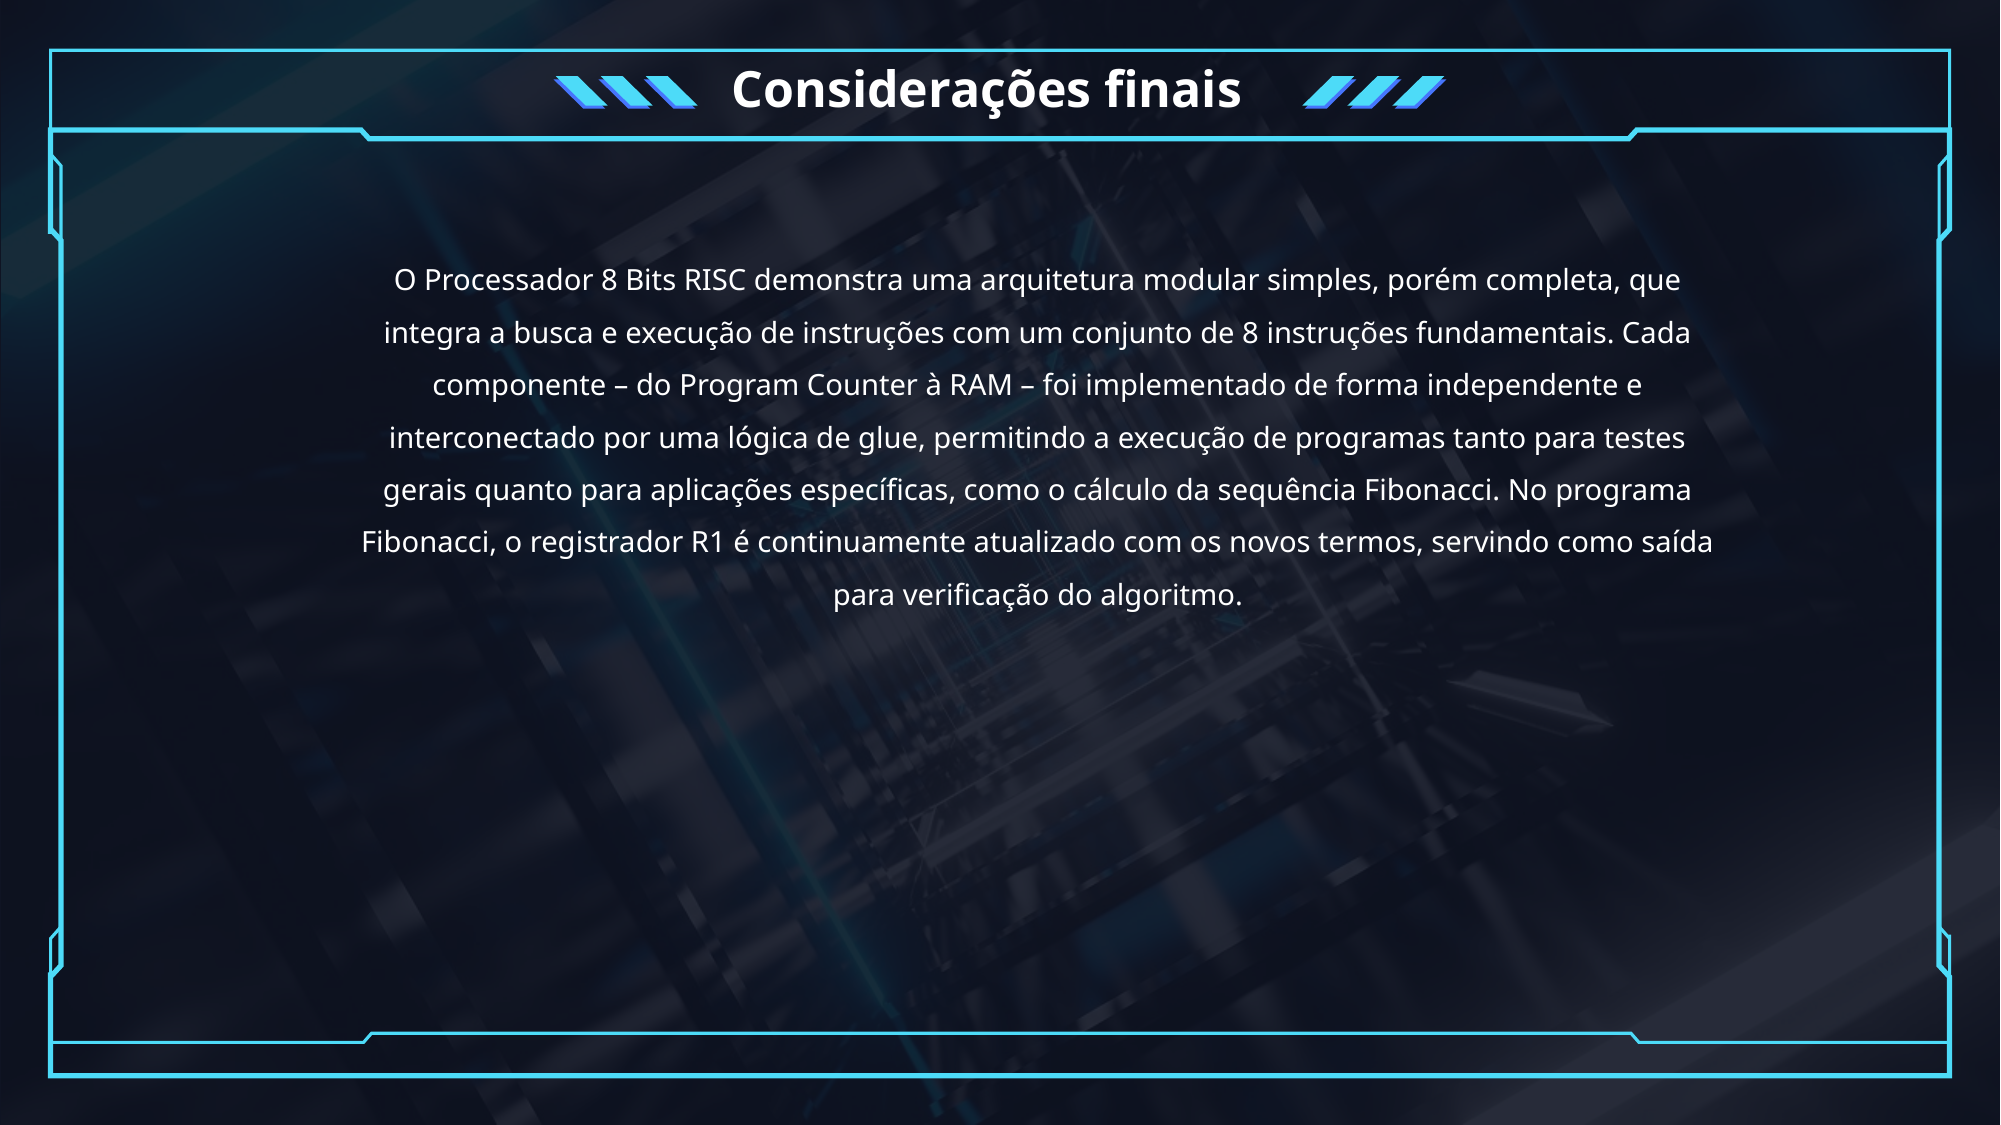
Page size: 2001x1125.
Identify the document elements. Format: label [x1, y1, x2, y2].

picture [1, 0, 2000, 1125]
text_box [1302, 76, 1447, 109]
text_box [553, 76, 698, 109]
